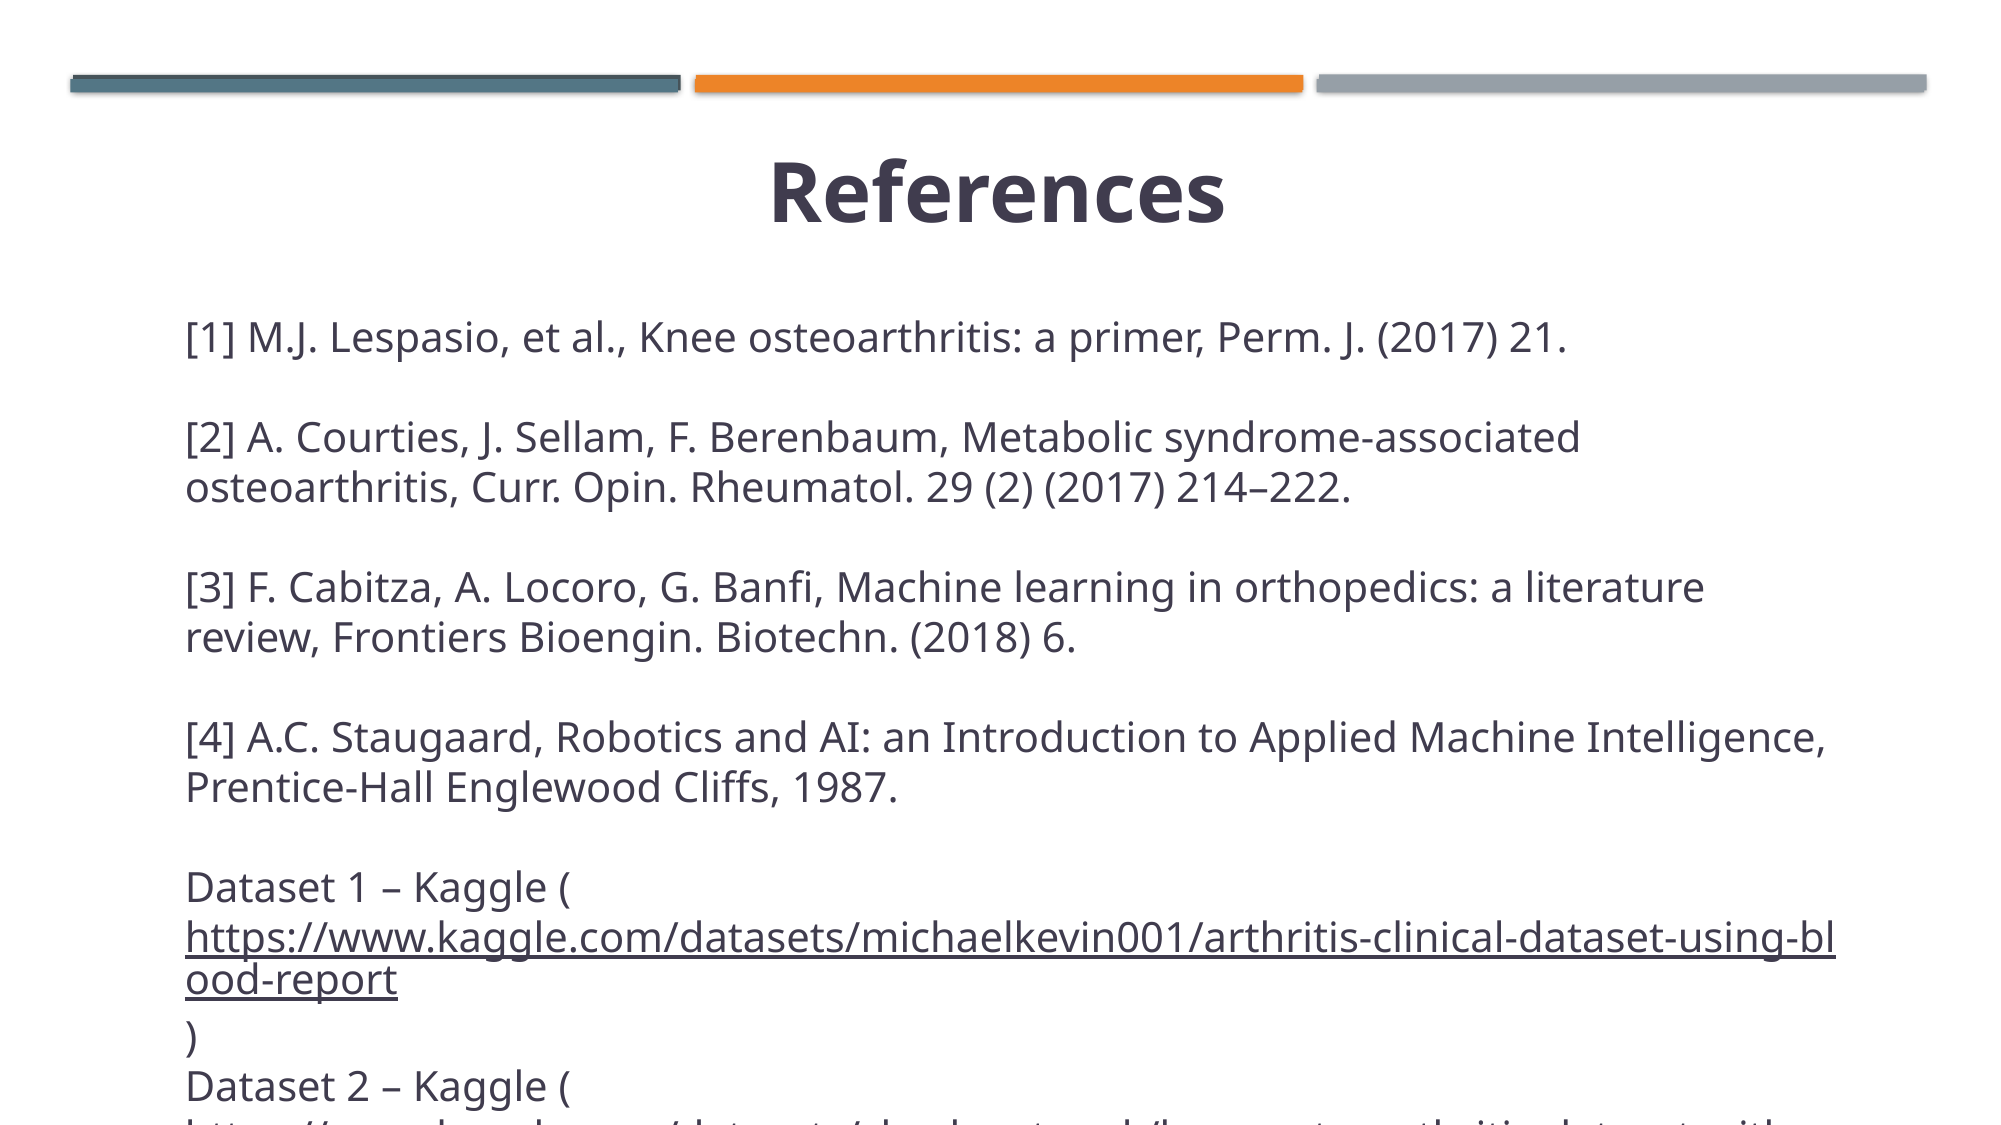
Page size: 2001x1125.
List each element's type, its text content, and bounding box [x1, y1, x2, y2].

text_box [1] M.J. Lespasio, et al., Knee osteoarthritis: a primer, Perm. J. (2017) 21. [2] A. Courties, J. Sellam, F. Berenbaum, Metabolic syndrome-associated osteoarthritis, Curr. Opin. Rheumatol. 29 (2) (2017) 214–222. [3] F. Cabitza, A. Locoro, G. Banfi, Machine learning in orthopedics: a literature review, Frontiers Bioengin. Biotechn. (2018) 6. [4] A.C. Staugaard, Robotics and AI: an Introduction to Applied Machine Intelligence, Prentice-Hall Englewood Cliffs, 1987. Dataset 1 – Kaggle (https://www.kaggle.com/datasets/michaelkevin001/arthritis-clinical-dataset-using-blood-report) Dataset 2 – Kaggle (https://www.kaggle.com/datasets/shashwatwork/knee-osteoarthritis-dataset-with-severity) [170, 303, 1864, 1125]
title References [131, 130, 1864, 247]
